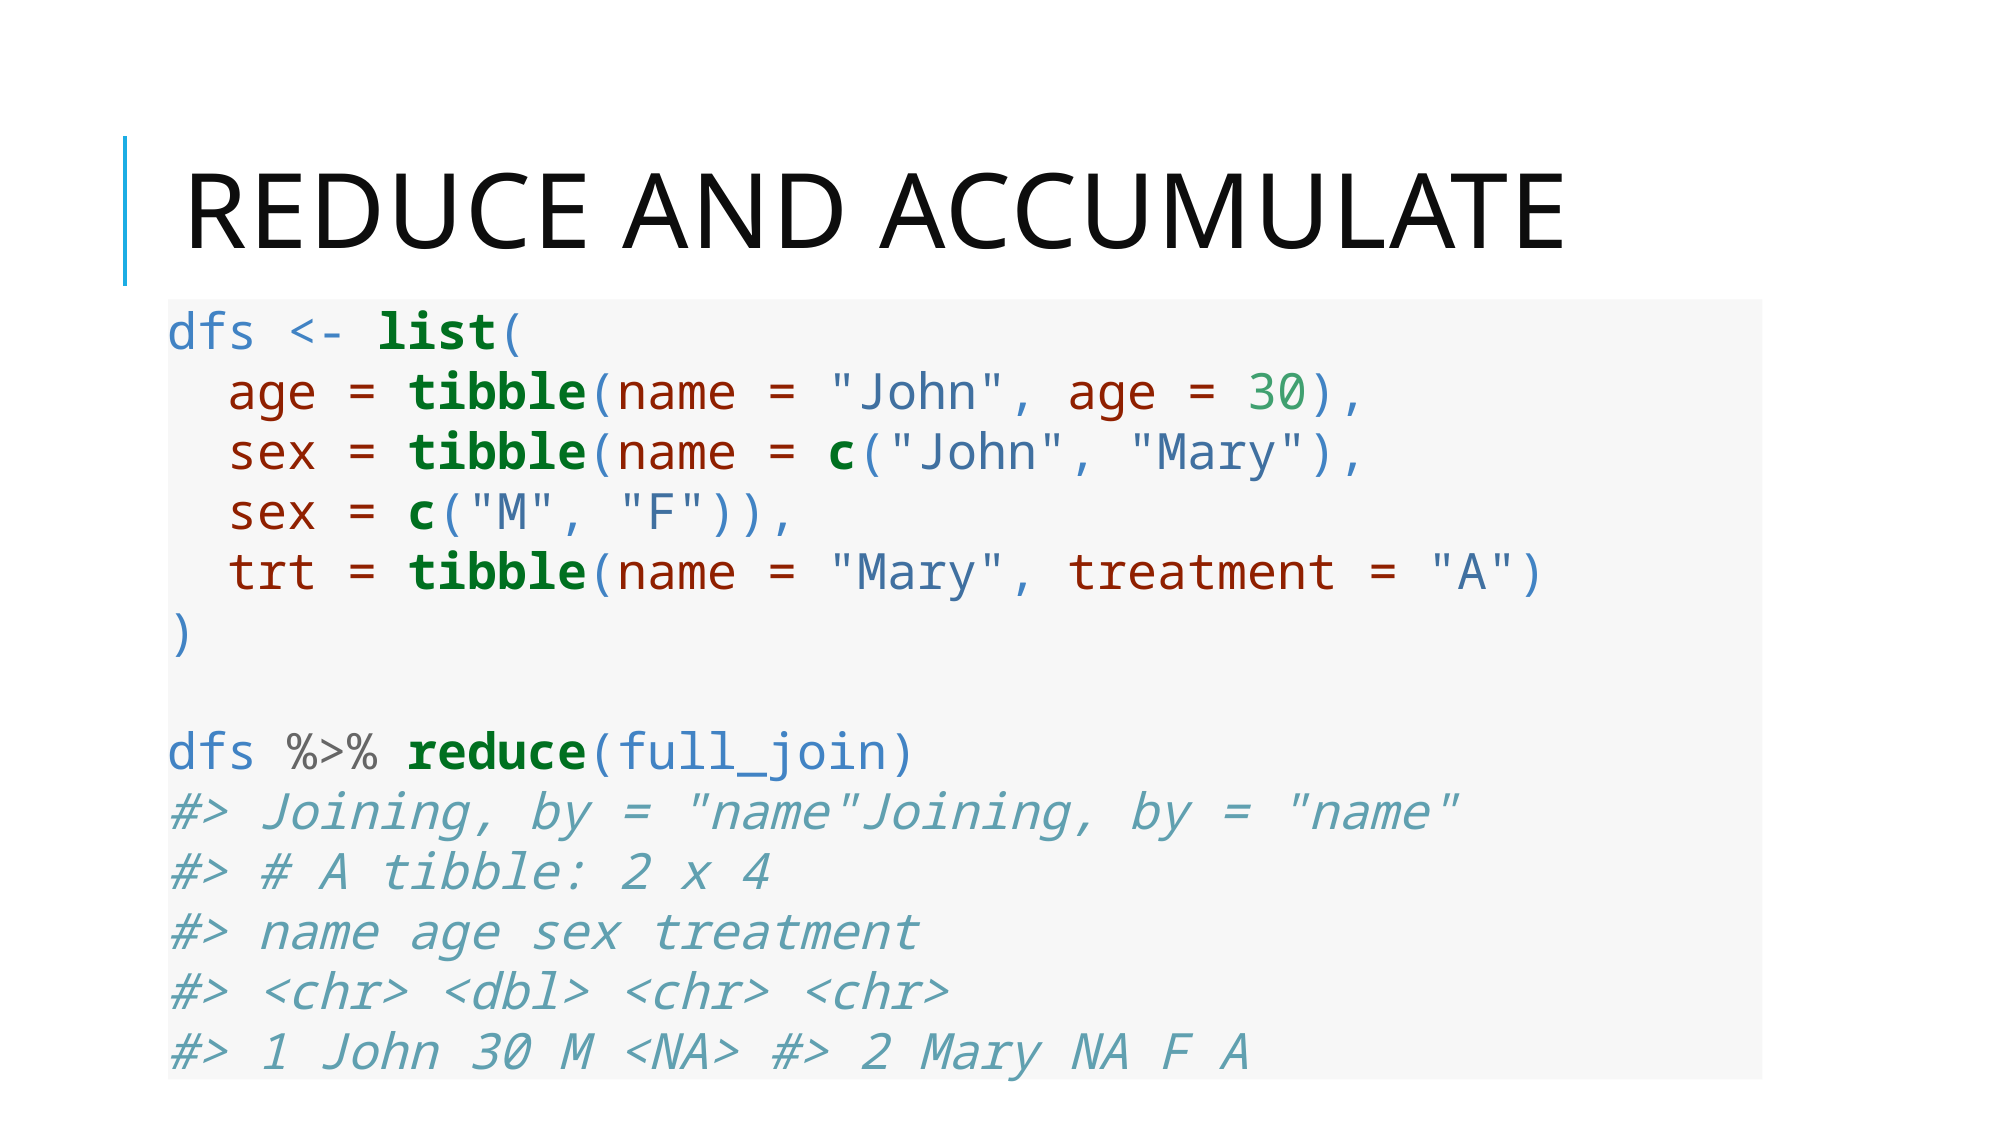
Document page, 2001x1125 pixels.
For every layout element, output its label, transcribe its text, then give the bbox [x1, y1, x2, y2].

list dfs <- list( age = tibble(name = "John", age = 30), sex = tibble(name = c("John", "Mary"), sex = c("M", "F")), trt = tibble(name = "Mary", treatment = "A") ) dfs %>% reduce(full_join) #> Joining, by = "name"Joining, by = "name" #> # A tibble: 2 x 4 #> name age sex treatment #> <chr> <dbl> <chr> <chr> #> 1 John 30 M <NA> #> 2 Mary NA F A [168, 299, 1763, 1080]
title Reduce and accumulate [168, 96, 1763, 299]
